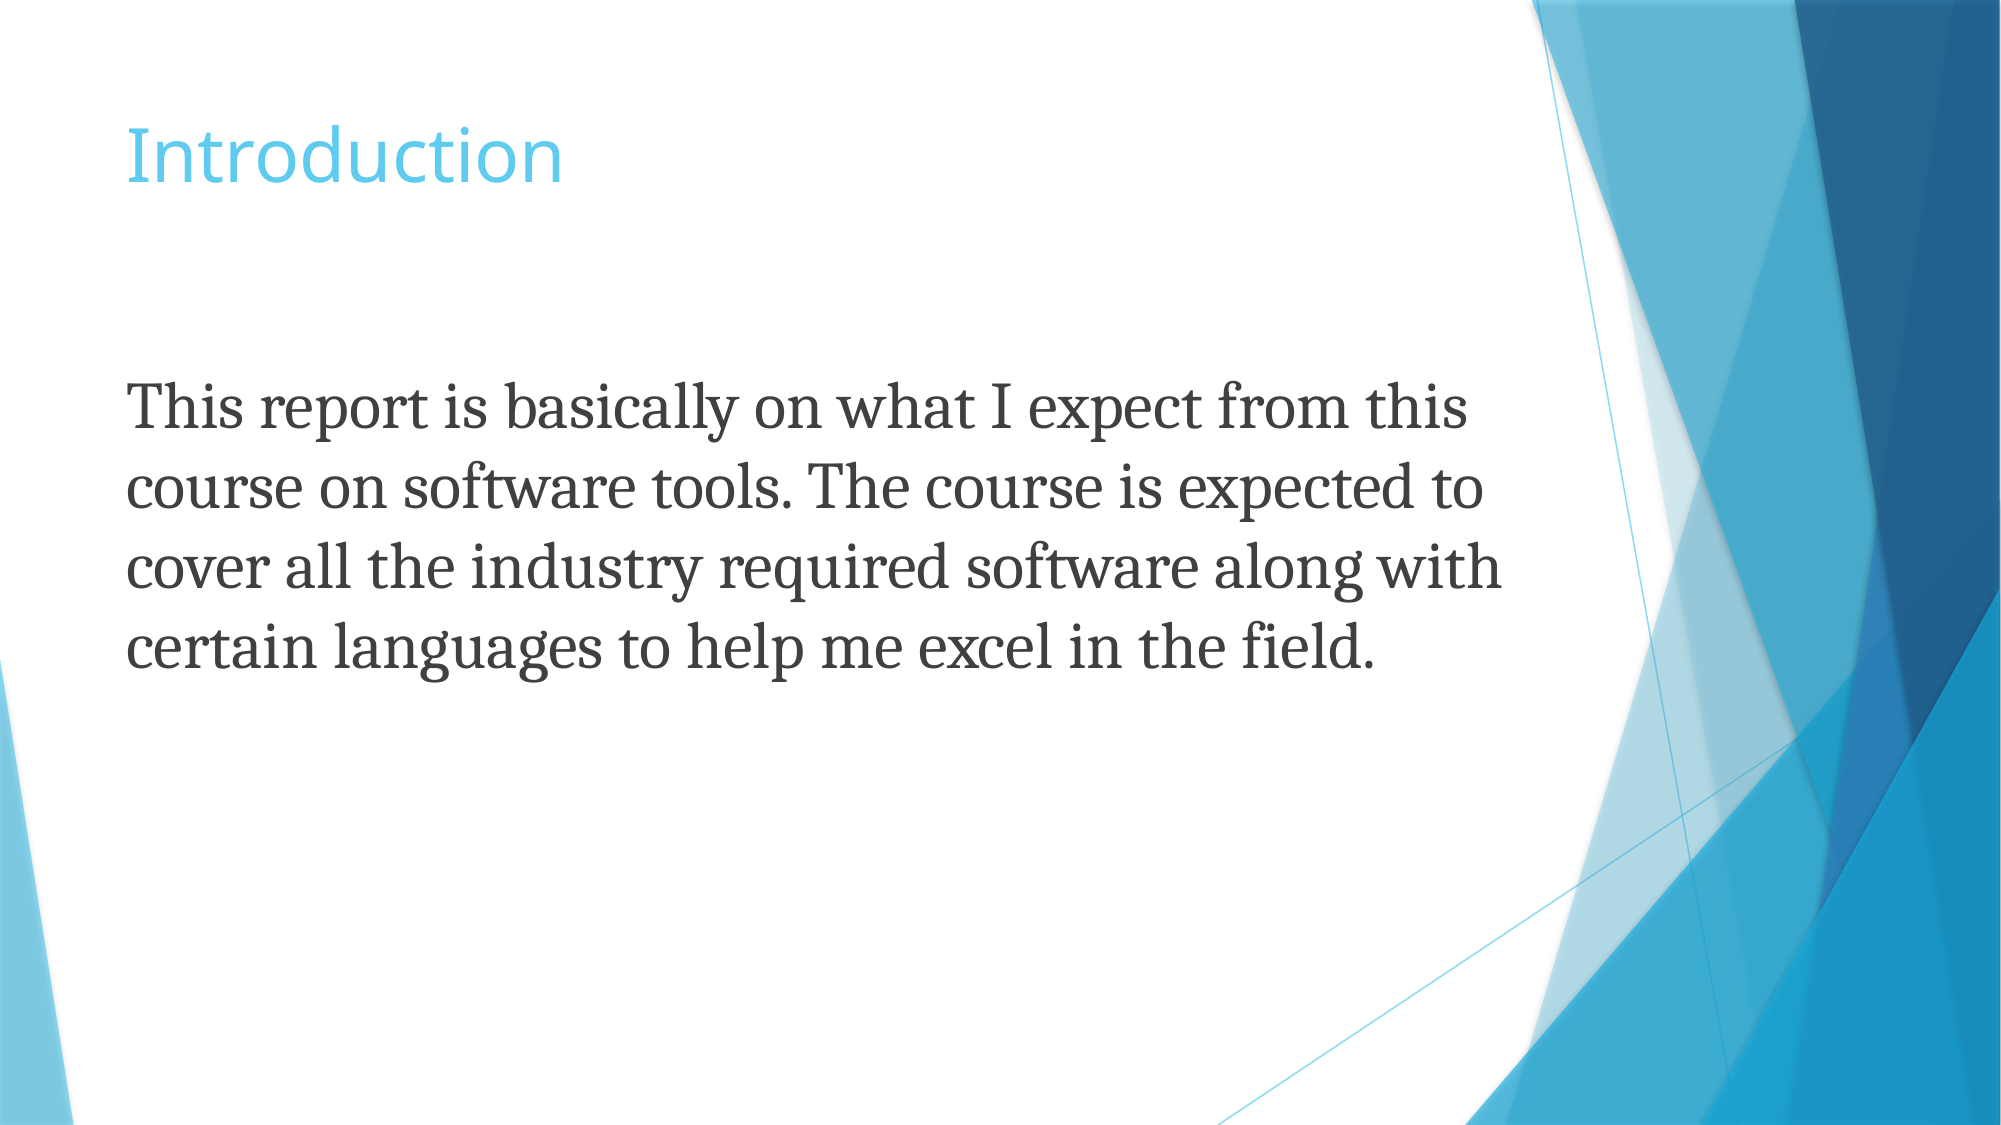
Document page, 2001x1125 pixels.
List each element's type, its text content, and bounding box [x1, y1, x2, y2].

list This report is basically on what I expect from this course on software tools. The course is expected to cover all the industry required software along with certain languages to help me excel in the field. [111, 354, 1522, 992]
title Introduction [111, 99, 1522, 317]
